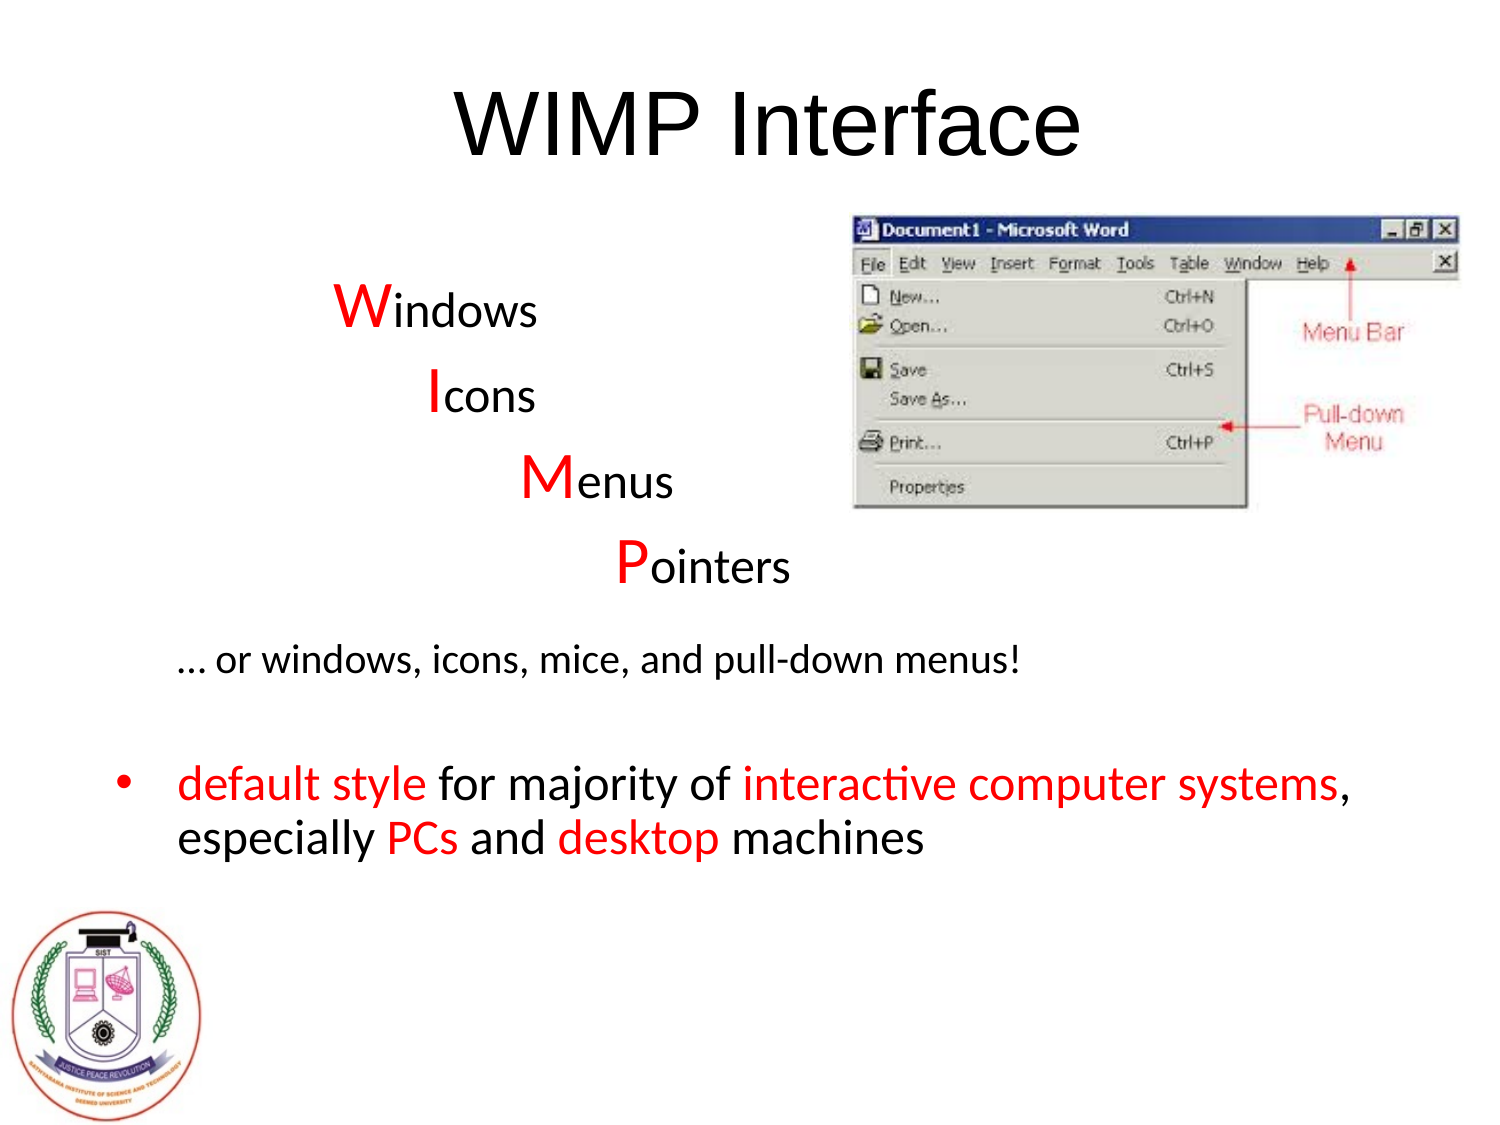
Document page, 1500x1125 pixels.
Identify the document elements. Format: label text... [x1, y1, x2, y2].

picture [849, 212, 1464, 513]
list Windows Icons Menus Pointers … or windows, icons, mice, and pull-down menus! default style for majority of interactive computer systems, especially PCs and desktop machines [100, 262, 1438, 1000]
picture [0, 907, 213, 1125]
title WIMP Interface [100, 37, 1438, 200]
